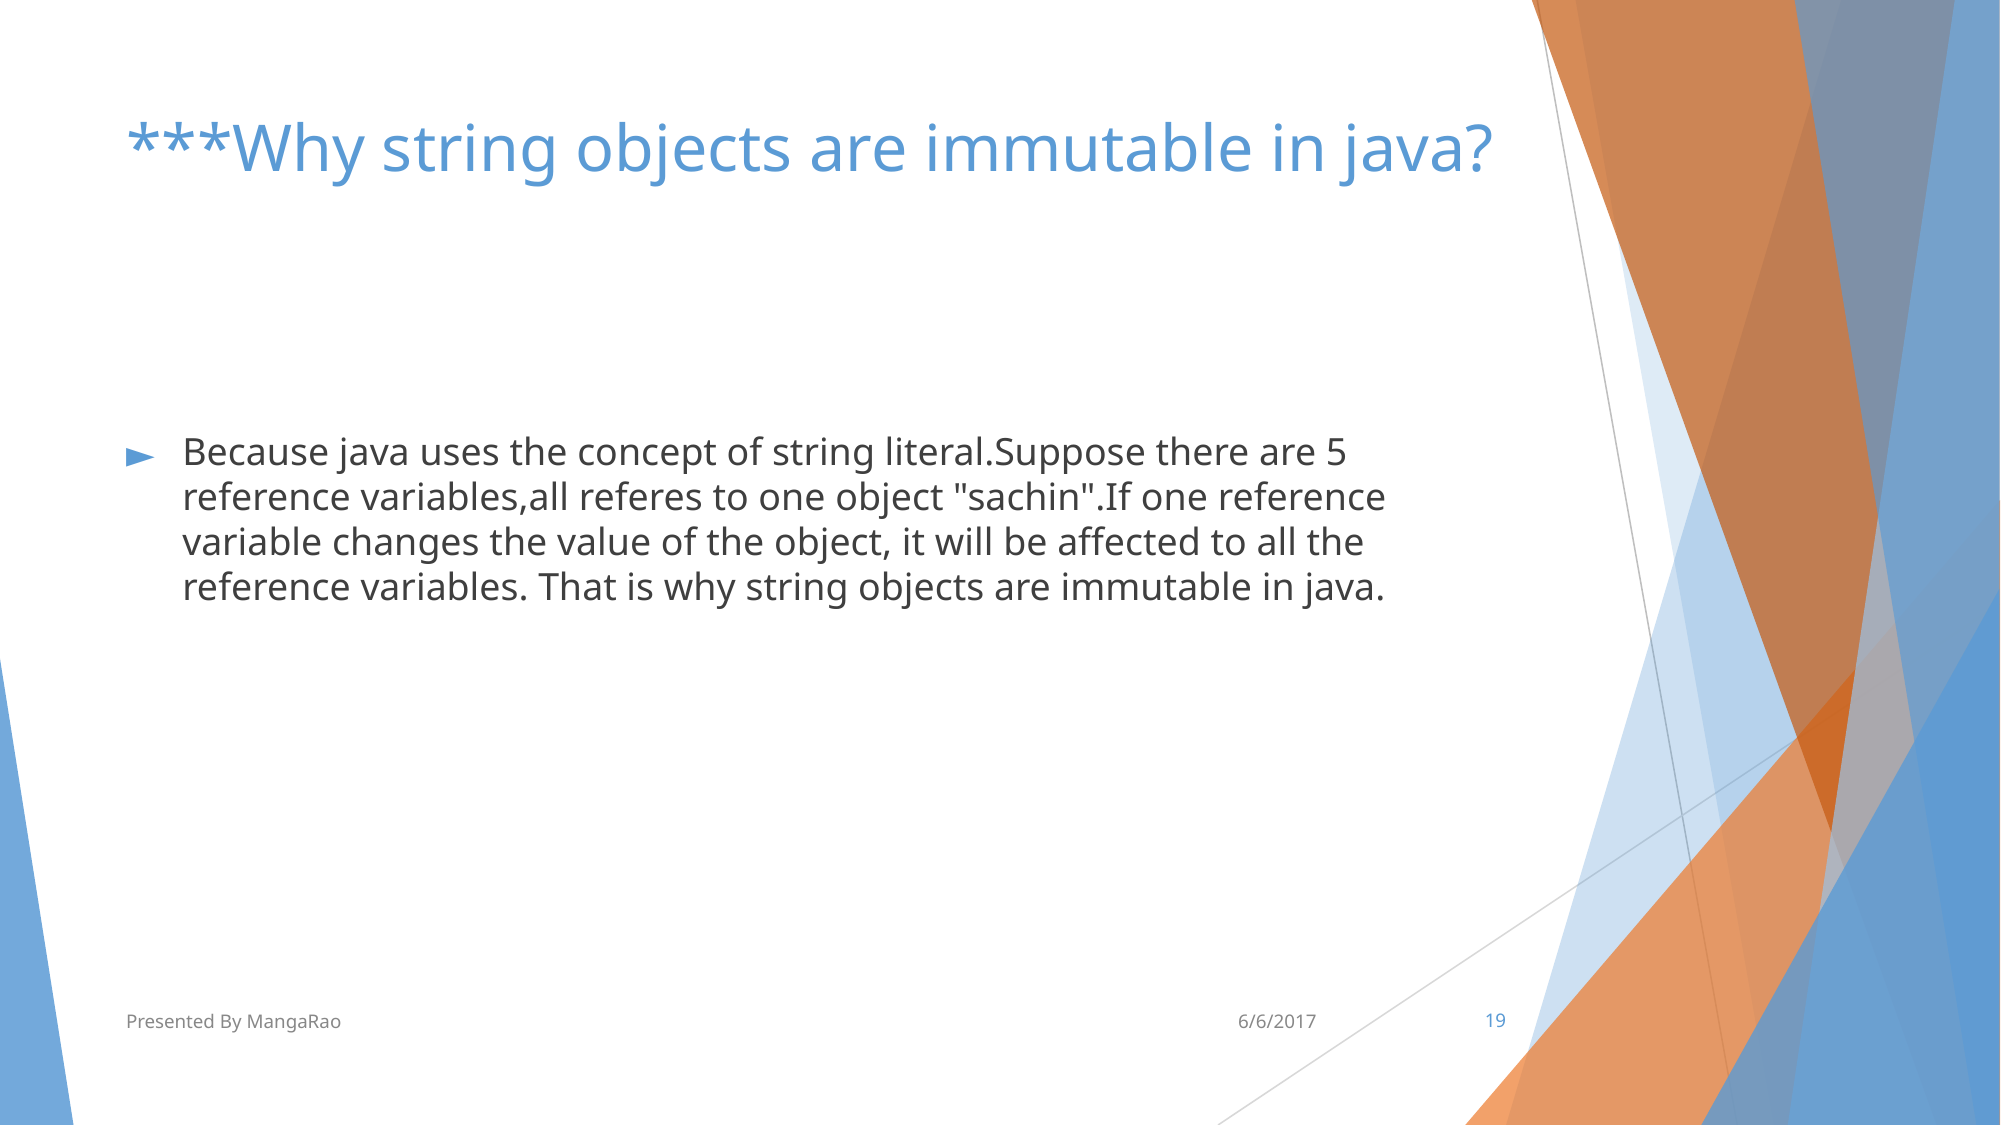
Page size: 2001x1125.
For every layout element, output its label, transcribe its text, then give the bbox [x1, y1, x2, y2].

slide_number ‹#› [1409, 991, 1522, 1051]
footer Presented By MangaRao [111, 991, 1145, 1051]
list Because java uses the concept of string literal.Suppose there are 5 reference variables,all referes to one object "sachin".If one reference variable changes the value of the object, it will be affected to all the reference variables. That is why string objects are immutable in java. [111, 354, 1522, 992]
title ***Why string objects are immutable in java? [111, 99, 1522, 317]
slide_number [1181, 991, 1332, 1051]
